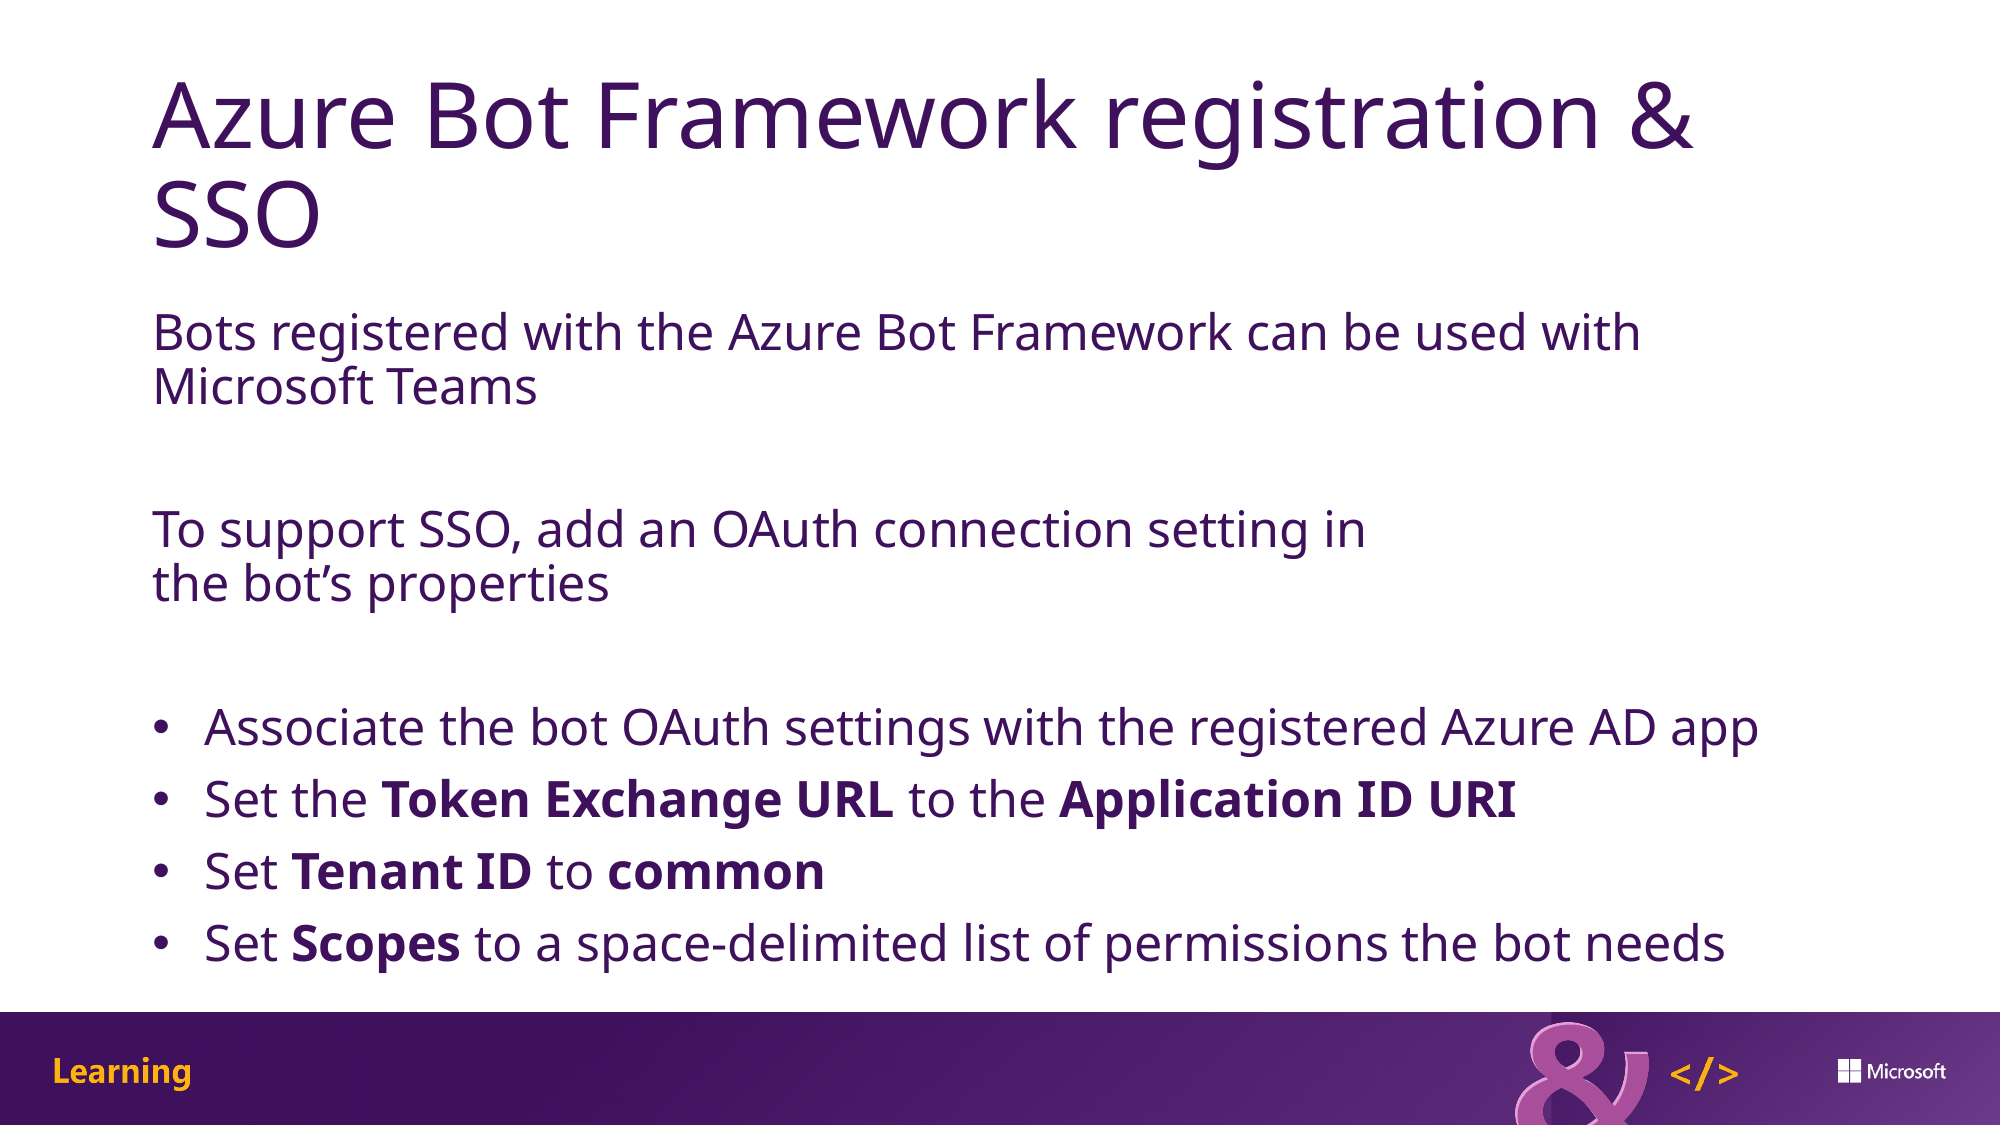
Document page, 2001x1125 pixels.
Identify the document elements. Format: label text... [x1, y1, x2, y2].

title Azure Bot Framework registration & SSO [137, 59, 1863, 278]
picture [0, 1012, 2000, 1125]
list Bots registered with the Azure Bot Framework can be used with Microsoft Teams To support SSO, add an OAuth connection setting in the bot’s properties Associate the bot OAuth settings with the registered Azure AD app Set the Token Exchange URL to the Application ID URI Set Tenant ID to common Set Scopes to a space-delimited list of permissions the bot needs [137, 299, 1863, 990]
